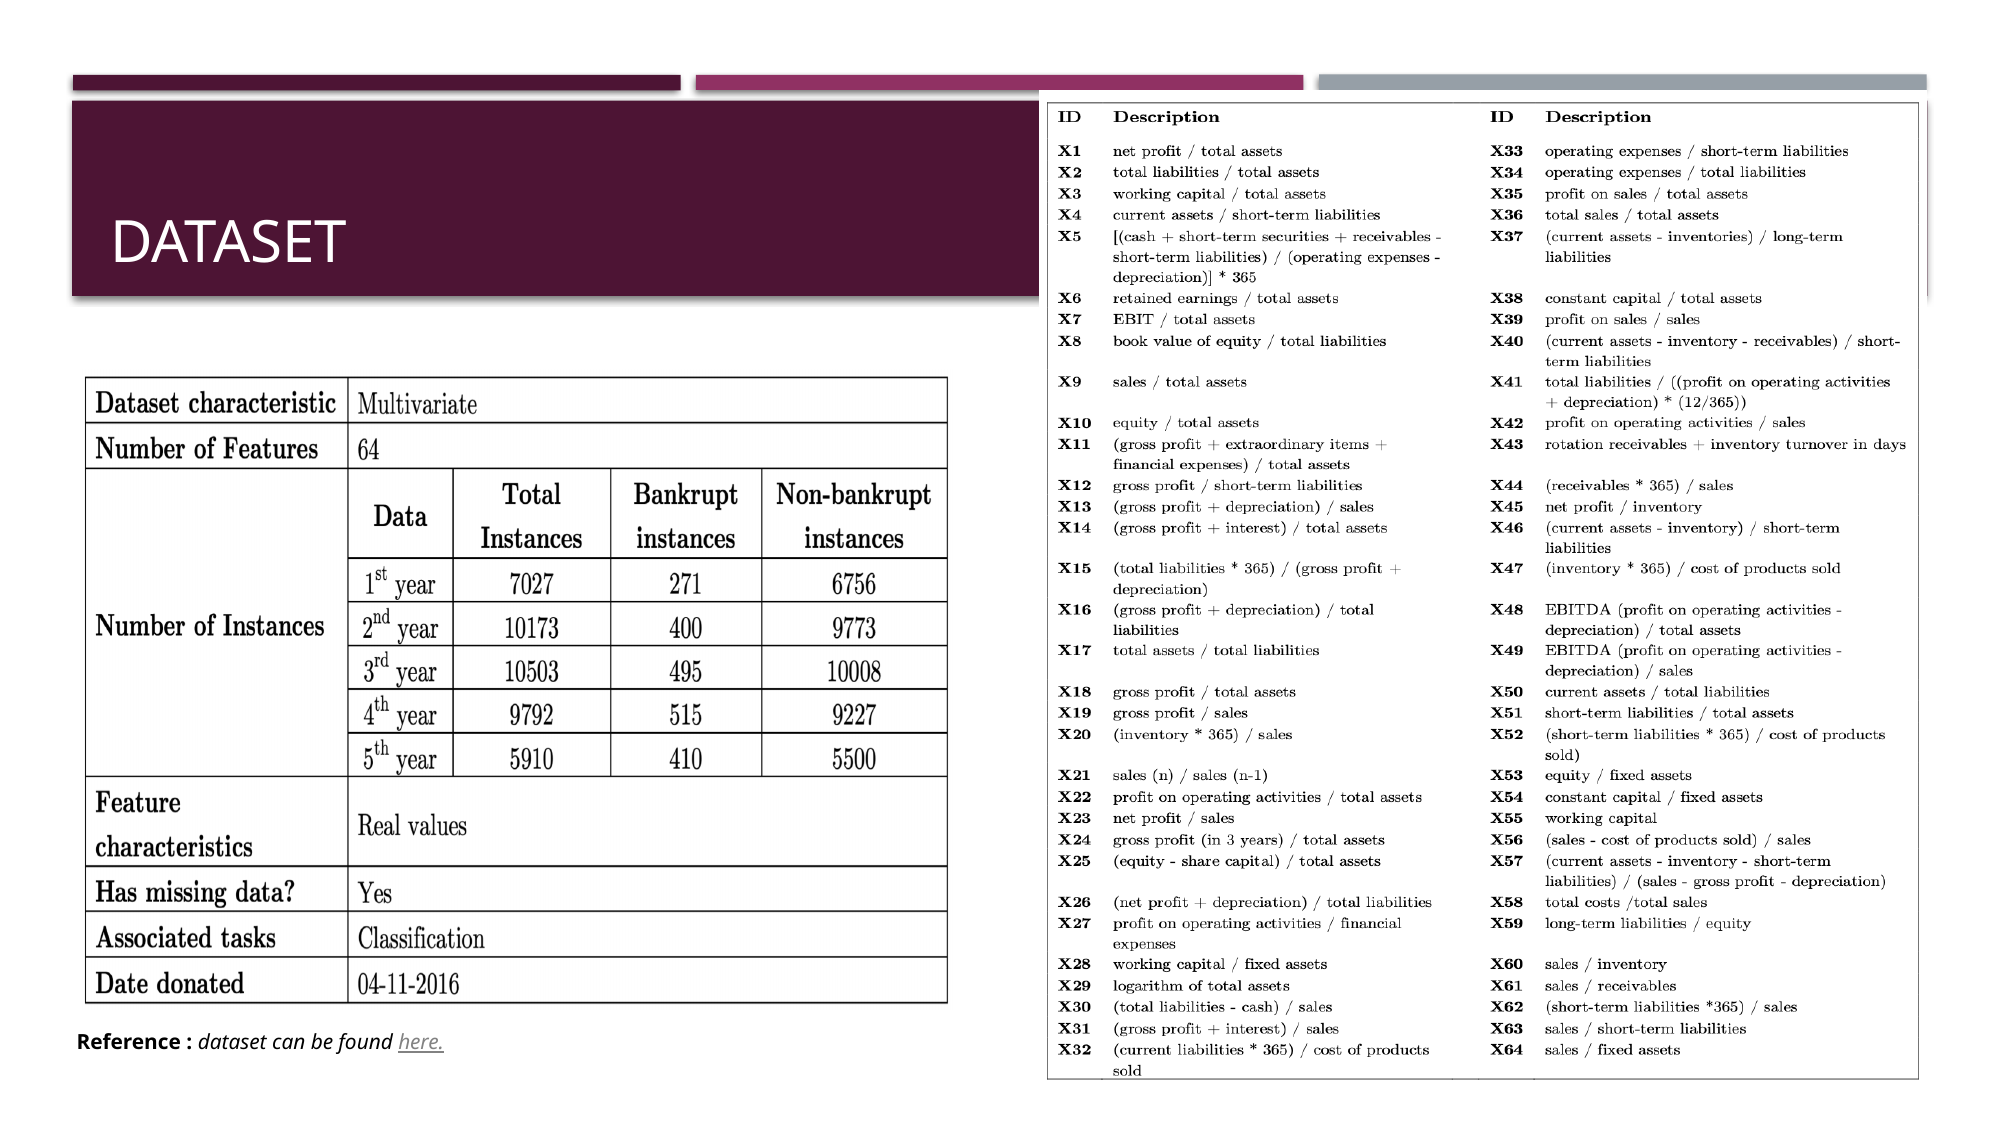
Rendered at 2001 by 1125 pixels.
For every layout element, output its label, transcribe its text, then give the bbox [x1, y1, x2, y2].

title DATASET [95, 115, 1032, 282]
picture [1038, 90, 1928, 1087]
picture [79, 369, 954, 1011]
text_box Reference : dataset can be found here. [61, 1021, 459, 1065]
